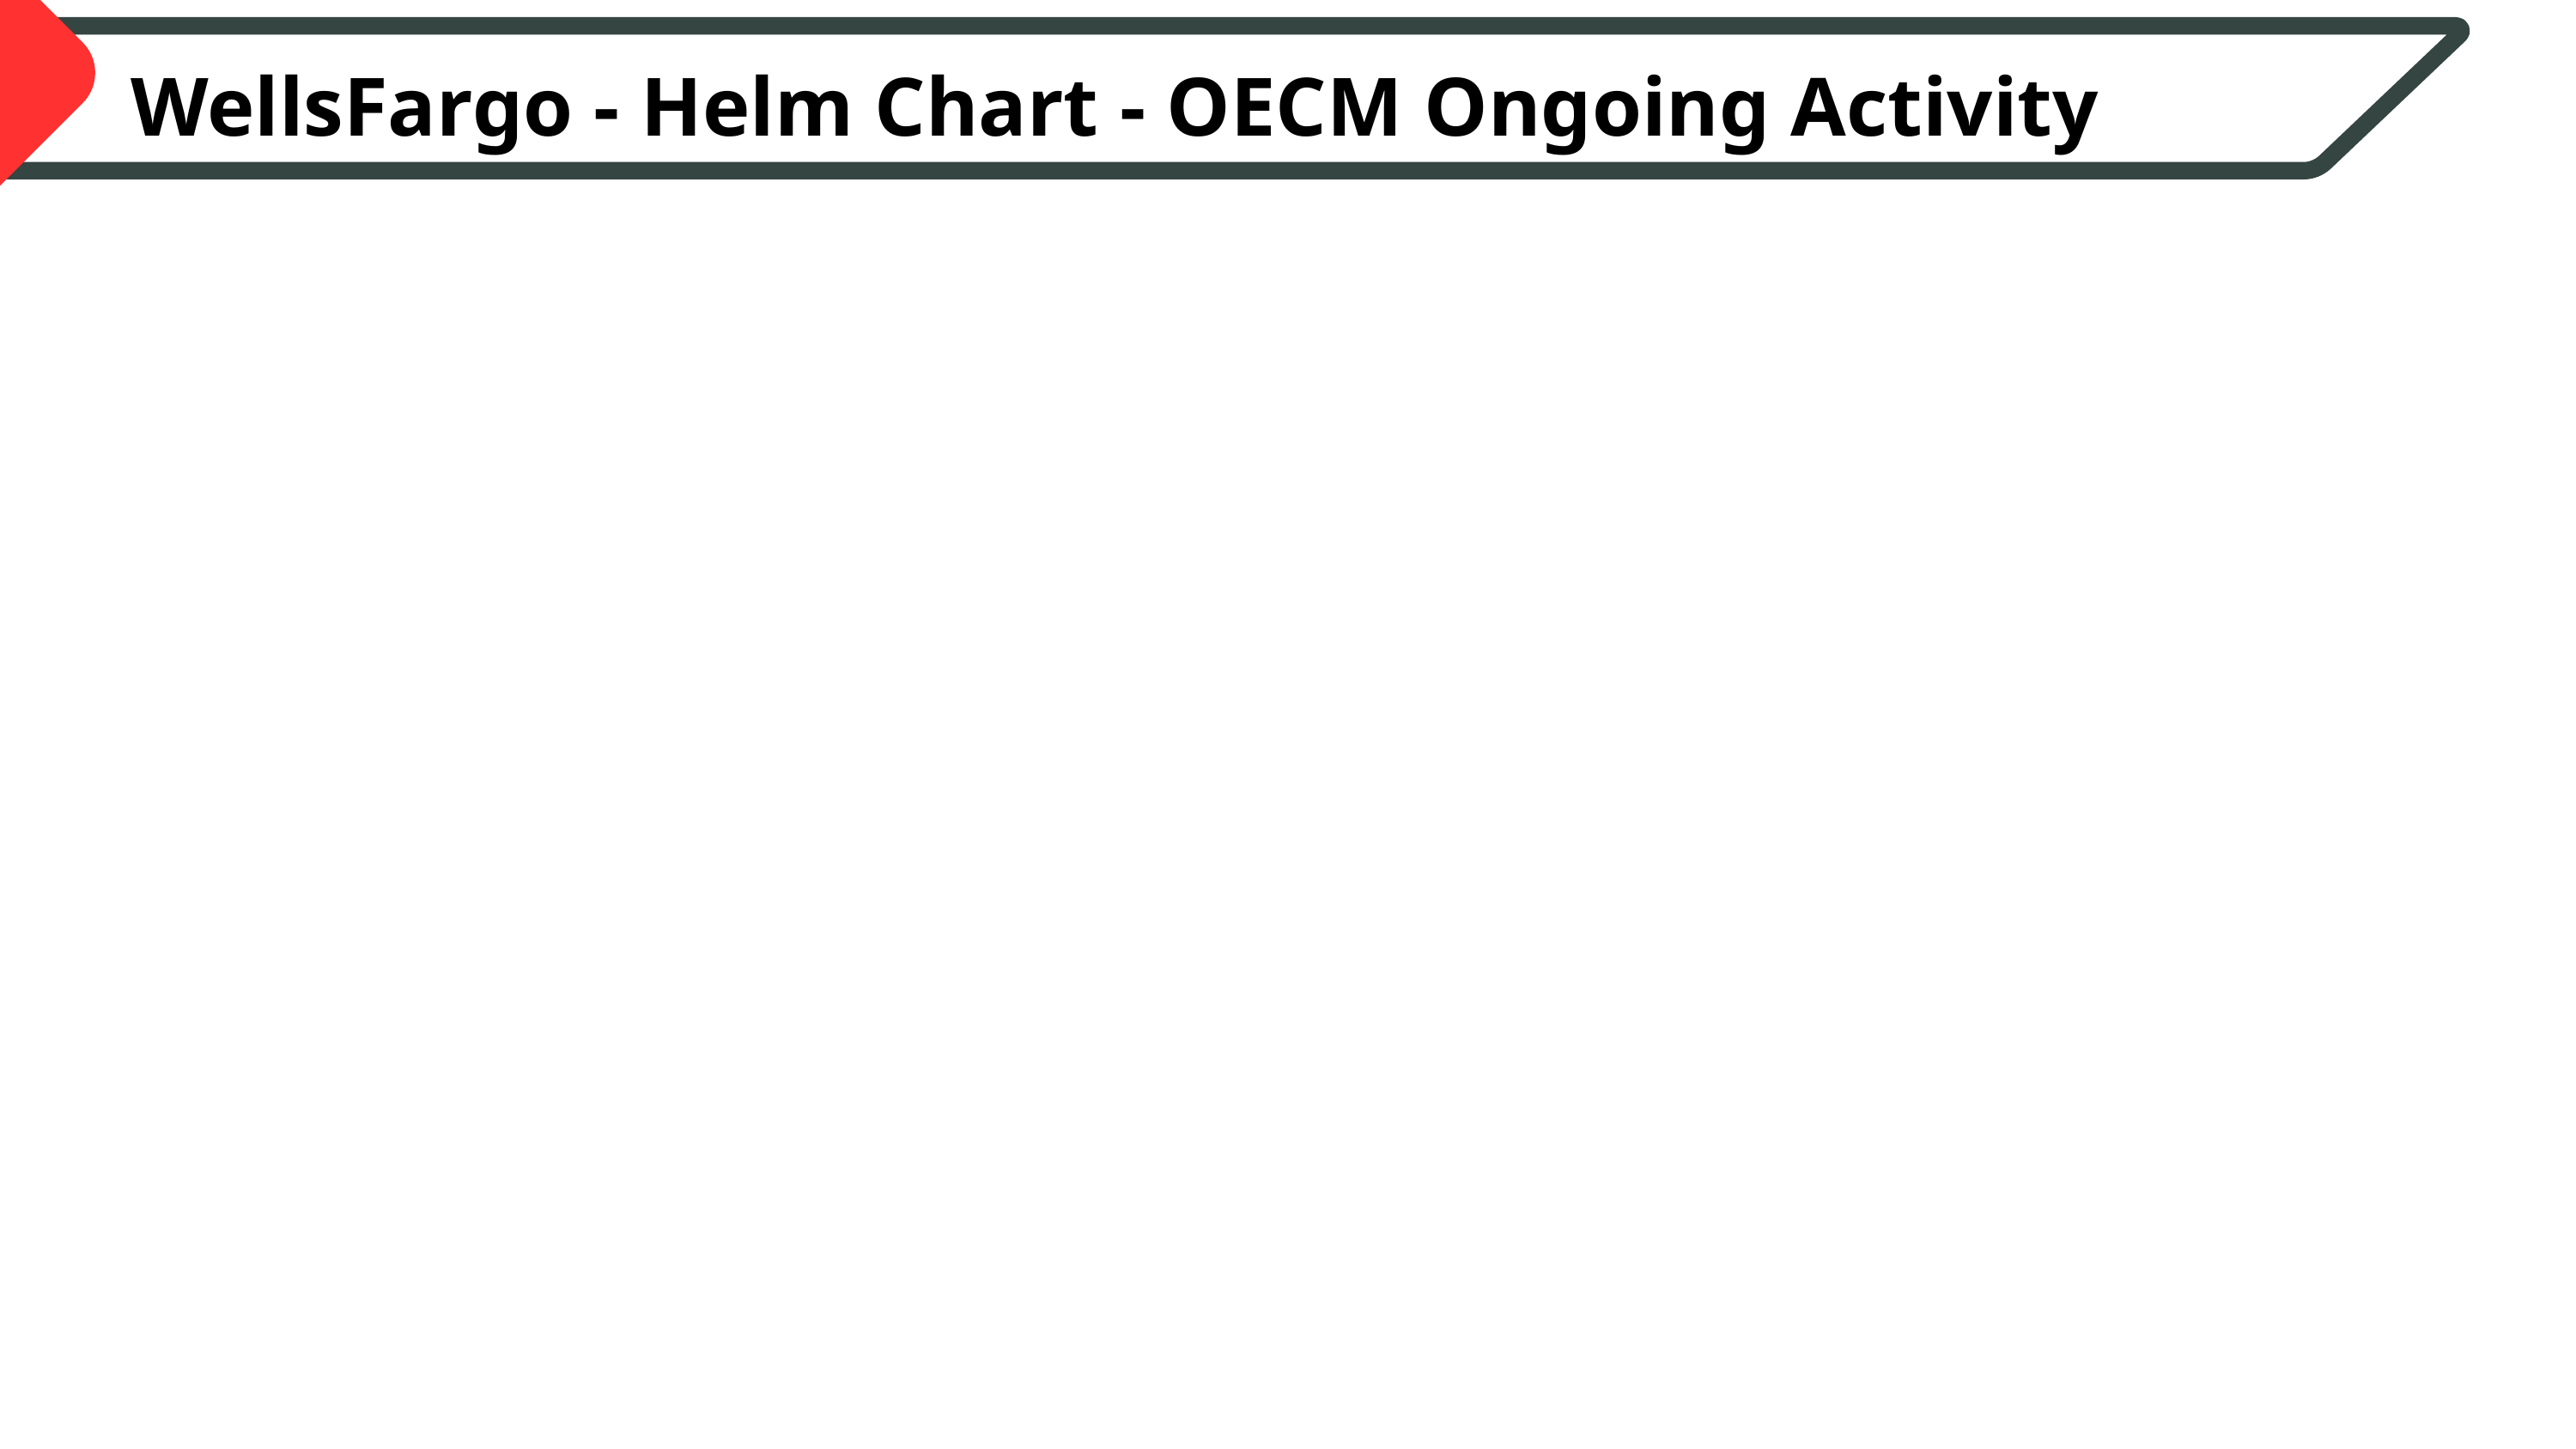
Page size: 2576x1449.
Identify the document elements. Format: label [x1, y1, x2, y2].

text_box [117, 25, 2470, 172]
text_box [0, 0, 113, 299]
